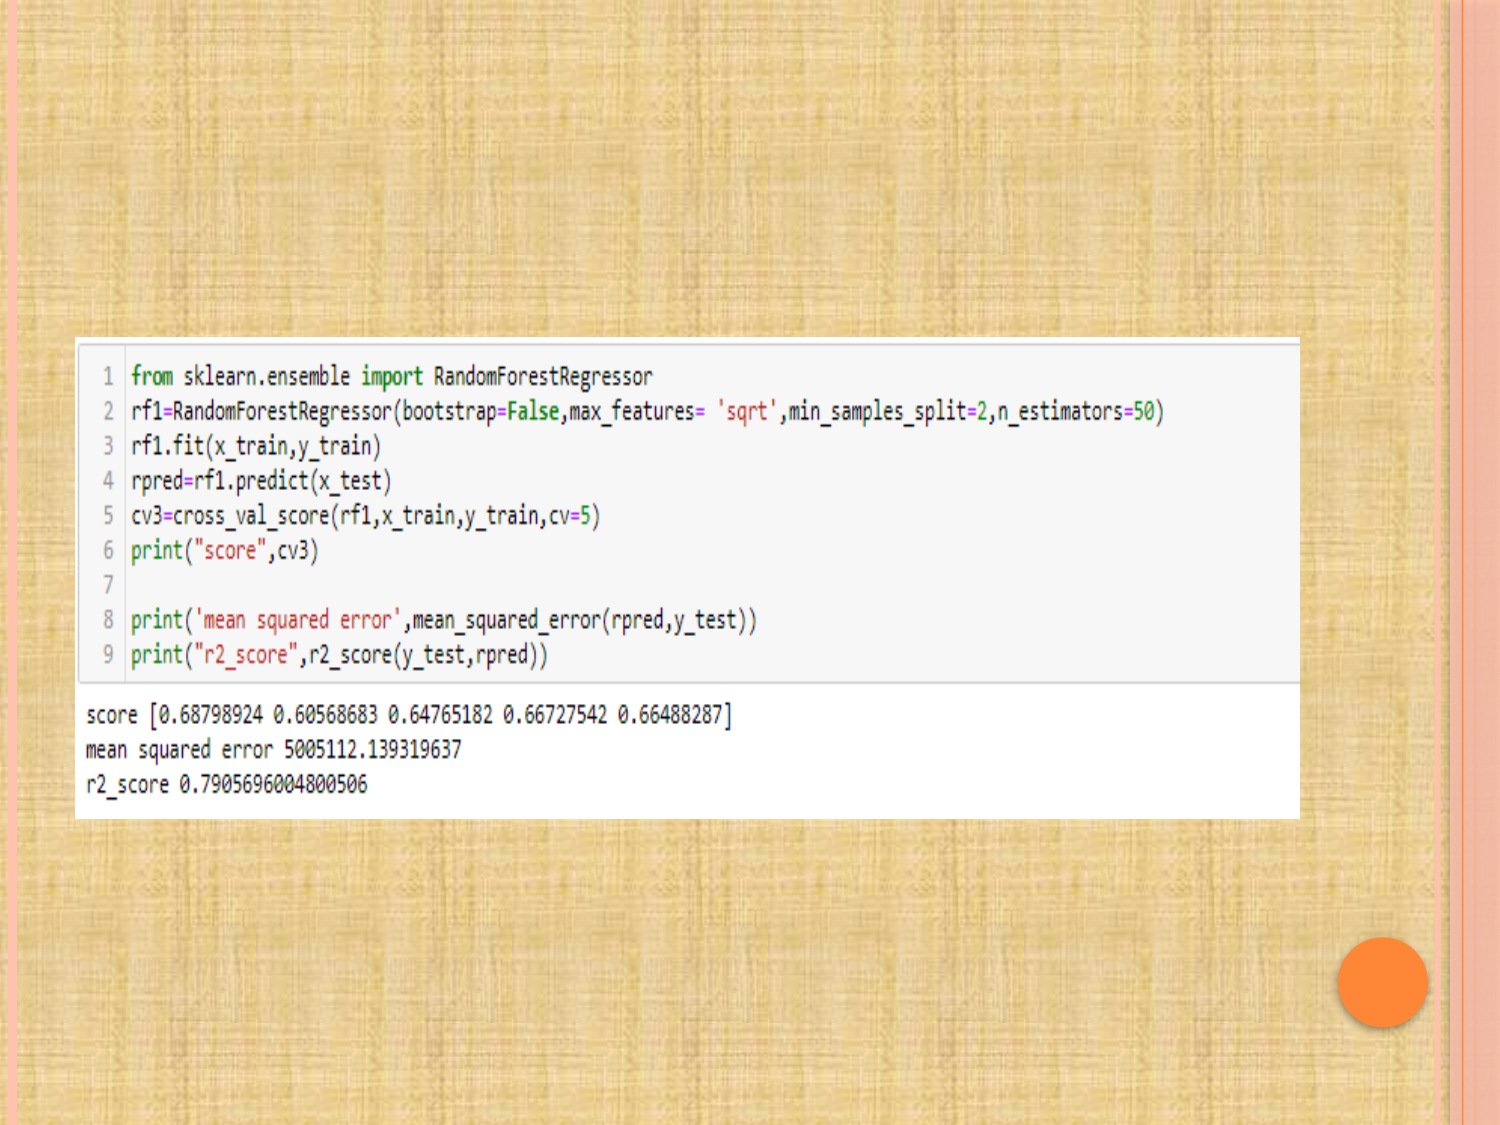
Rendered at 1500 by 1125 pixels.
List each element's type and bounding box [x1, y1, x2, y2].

picture [1441, 0, 1449, 1125]
picture [18, 0, 1434, 1125]
picture [0, 0, 7, 1125]
list [74, 336, 1301, 820]
